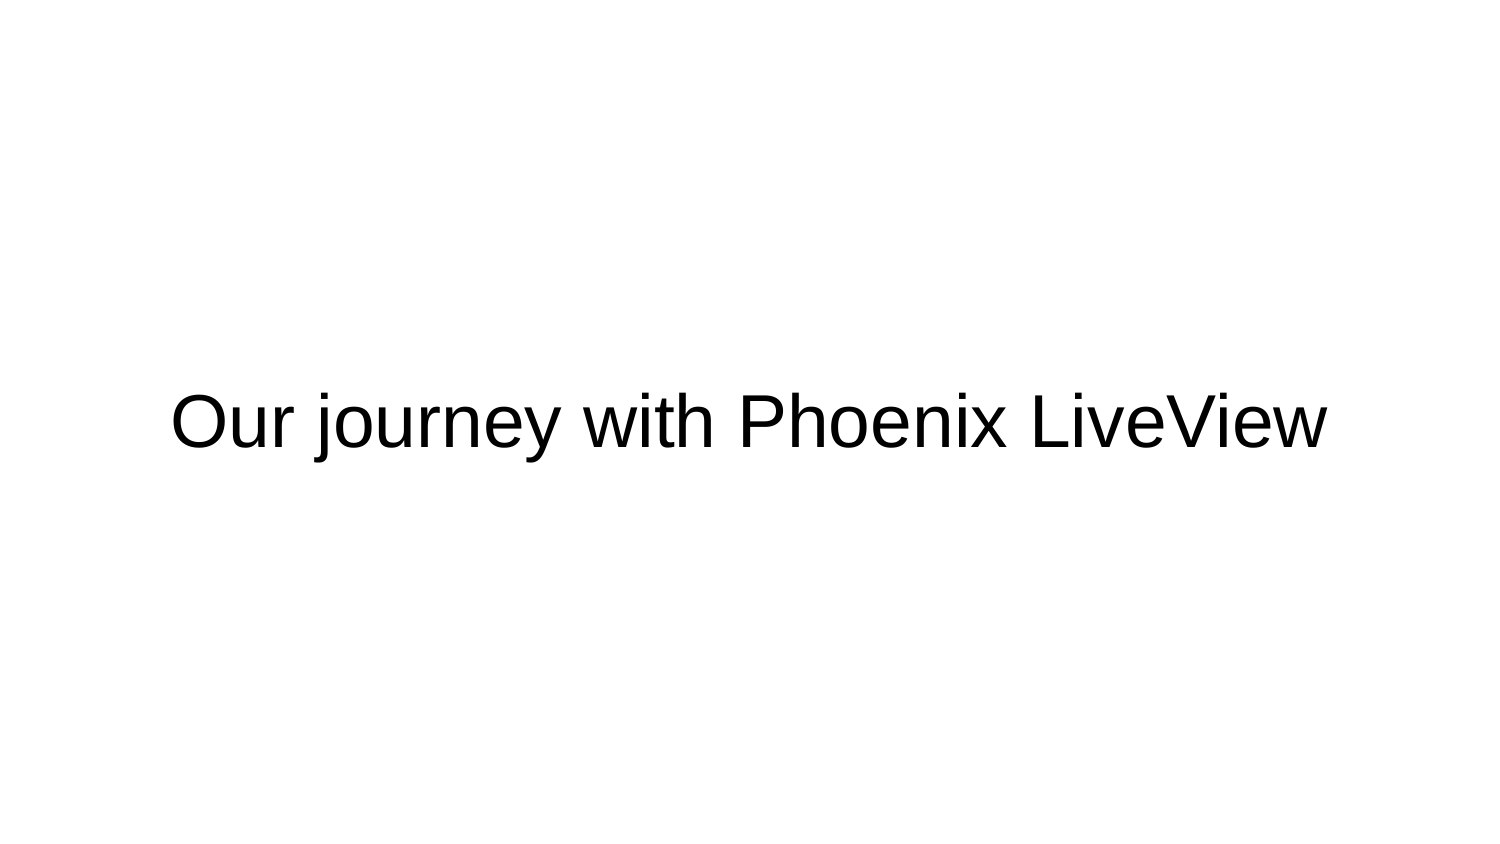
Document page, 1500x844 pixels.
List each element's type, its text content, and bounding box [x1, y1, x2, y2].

title Our journey with Phoenix LiveView [51, 352, 1449, 491]
